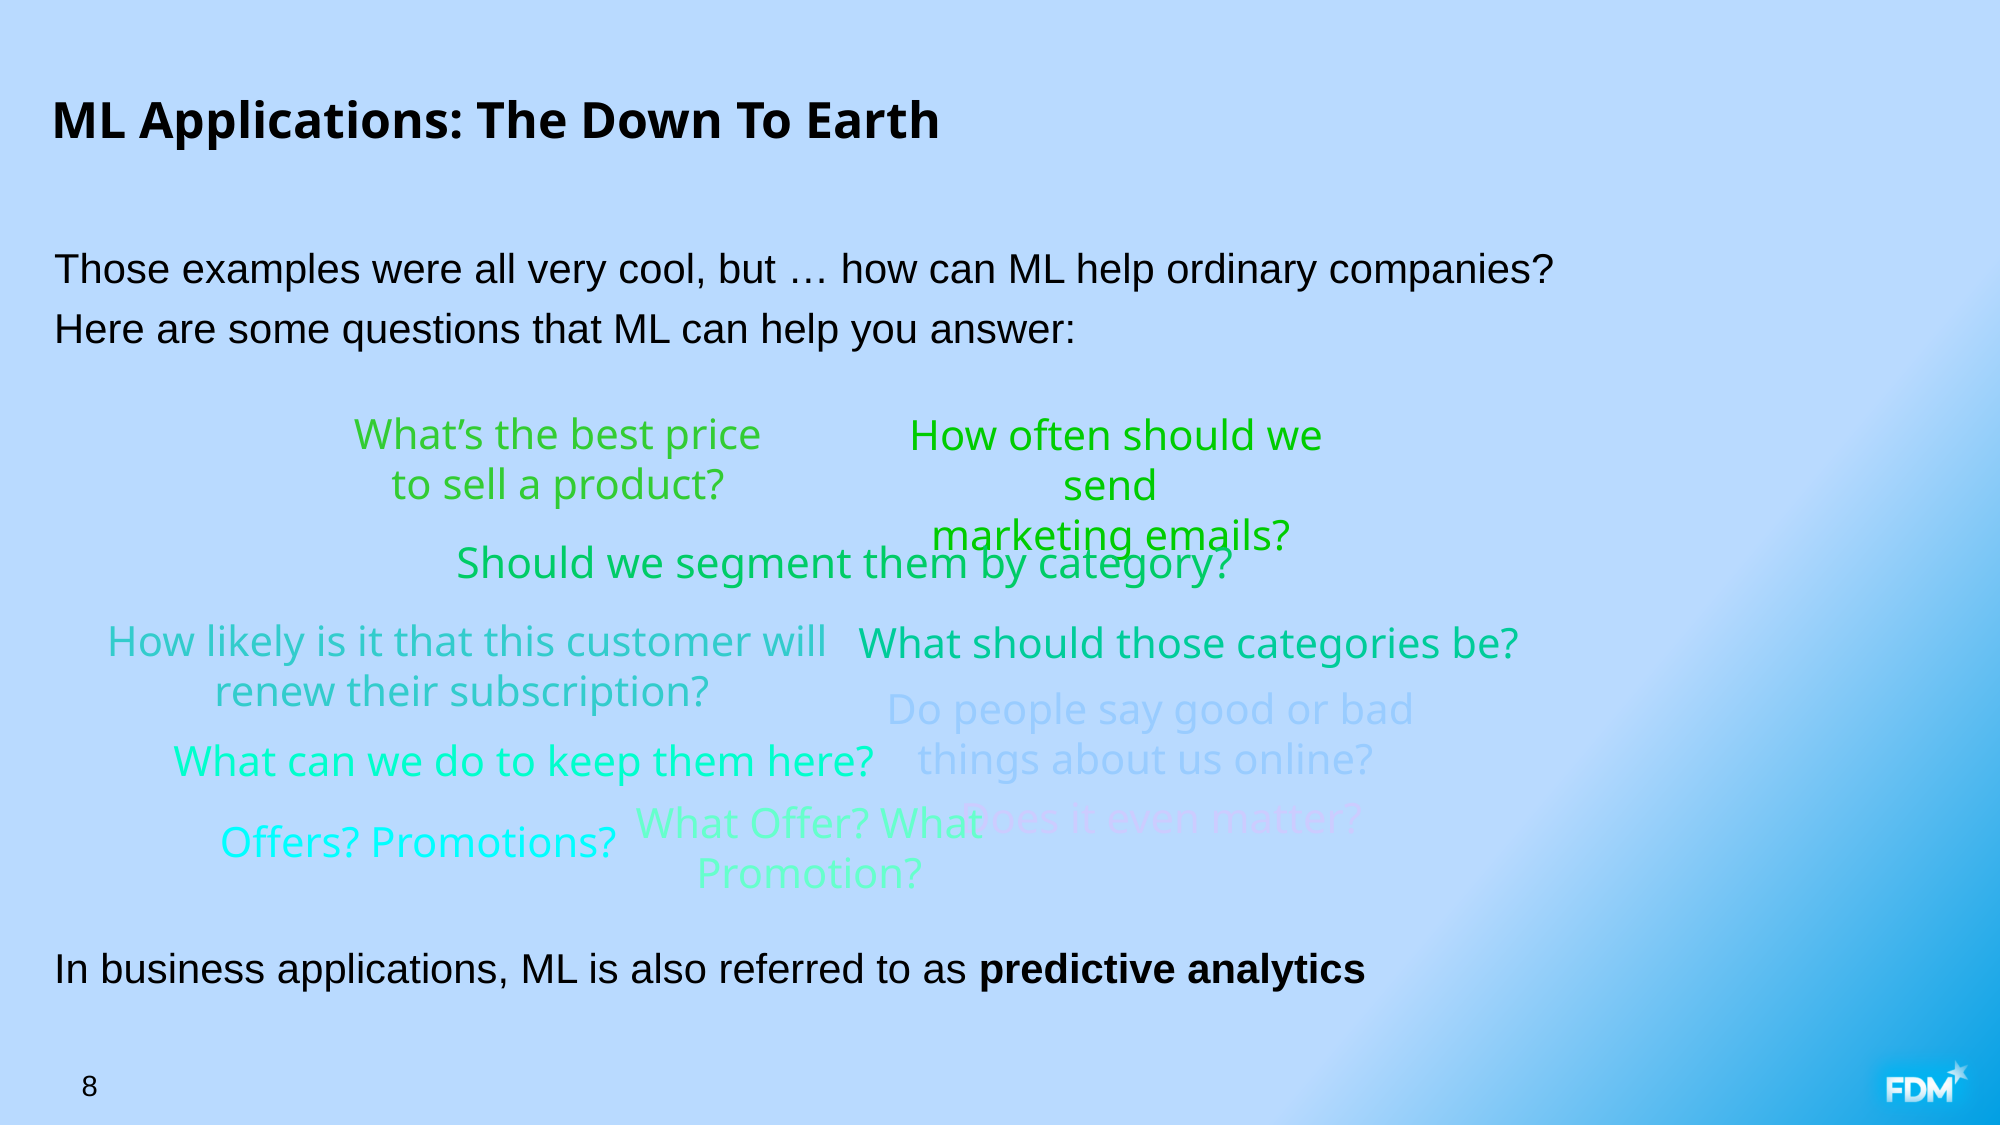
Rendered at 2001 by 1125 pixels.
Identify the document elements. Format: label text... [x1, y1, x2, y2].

text_box Should we segment them by category? [430, 528, 1260, 595]
text_box How often should we send marketing emails? [843, 401, 1389, 566]
text_box How likely is it that this customer will renew their subscription? [90, 607, 844, 723]
text_box Does it even matter? [945, 784, 1699, 849]
text_box Offers? Promotions? [205, 808, 618, 873]
text_box Do people say good or bad things about us online? [814, 675, 1488, 789]
slide_number 8 [66, 1060, 534, 1110]
picture [1858, 1029, 2000, 1125]
text_box What’s the best price to sell a product? [334, 400, 793, 516]
text_box What Offer? What Promotion? [618, 789, 1001, 904]
text_box What can we do to keep them here? [158, 727, 814, 793]
text_box Here are some questions that ML can help you answer: [39, 294, 1942, 360]
text_box Those examples were all very cool, but … how can ML help ordinary companies? [39, 234, 1942, 294]
text_box In business applications, ML is also referred to as predictive analytics [39, 934, 1942, 999]
text_box What should those categories be? [844, 609, 1597, 674]
text_box ML Applications: The Down To Earth [39, 76, 1879, 159]
